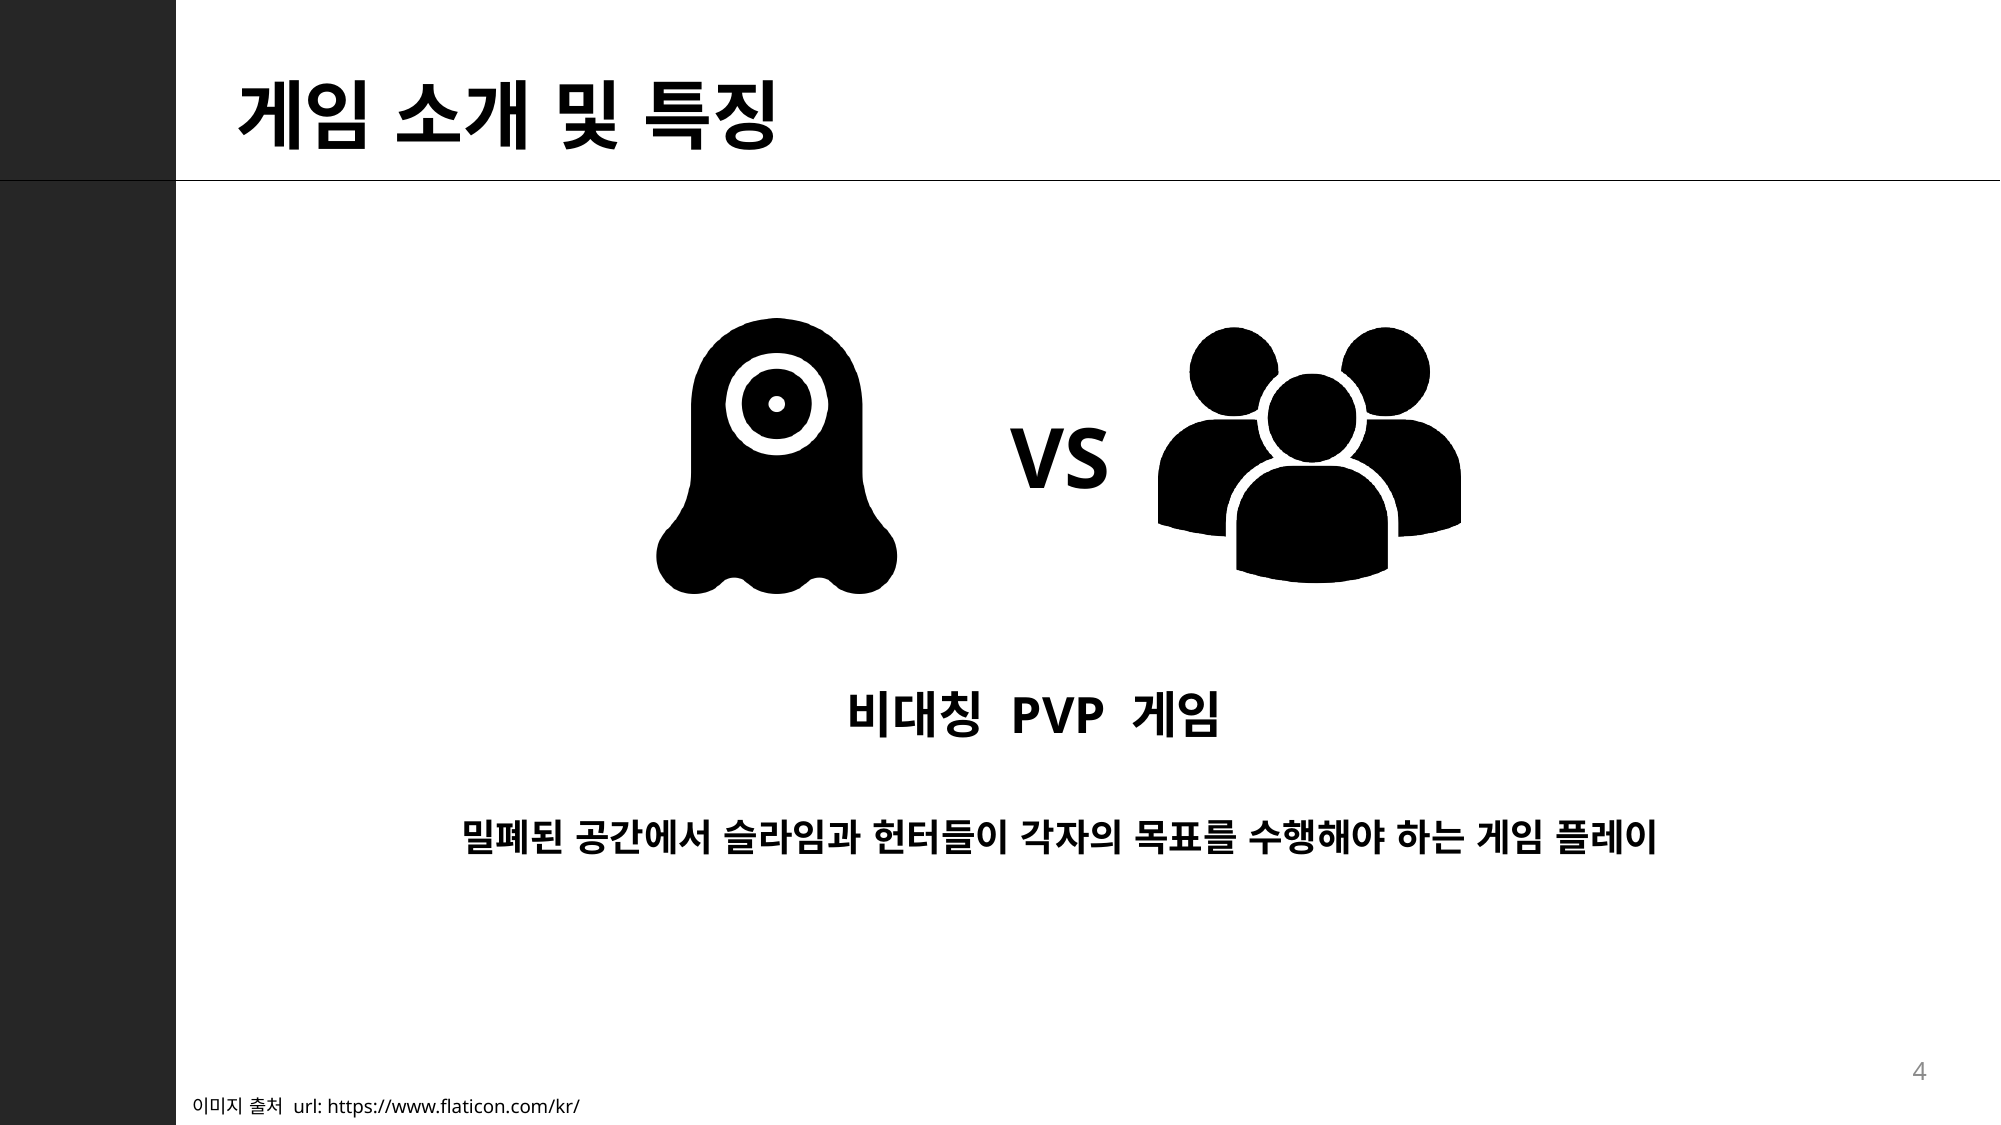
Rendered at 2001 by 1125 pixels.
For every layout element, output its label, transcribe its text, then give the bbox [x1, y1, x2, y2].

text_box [639, 303, 1461, 607]
text_box 밀폐된 공간에서 슬라임과 헌터들이 각자의 목표를 수행해야 하는 게임 플레이 [446, 806, 1675, 867]
text_box 비대칭 PVP 게임 [831, 675, 1239, 751]
slide_number 4 [1491, 1042, 1942, 1103]
text_box 이미지 출처 url: https://www.flaticon.com/kr/ [177, 1087, 947, 1125]
title 게임 소개 및 특징 [220, 59, 1888, 180]
